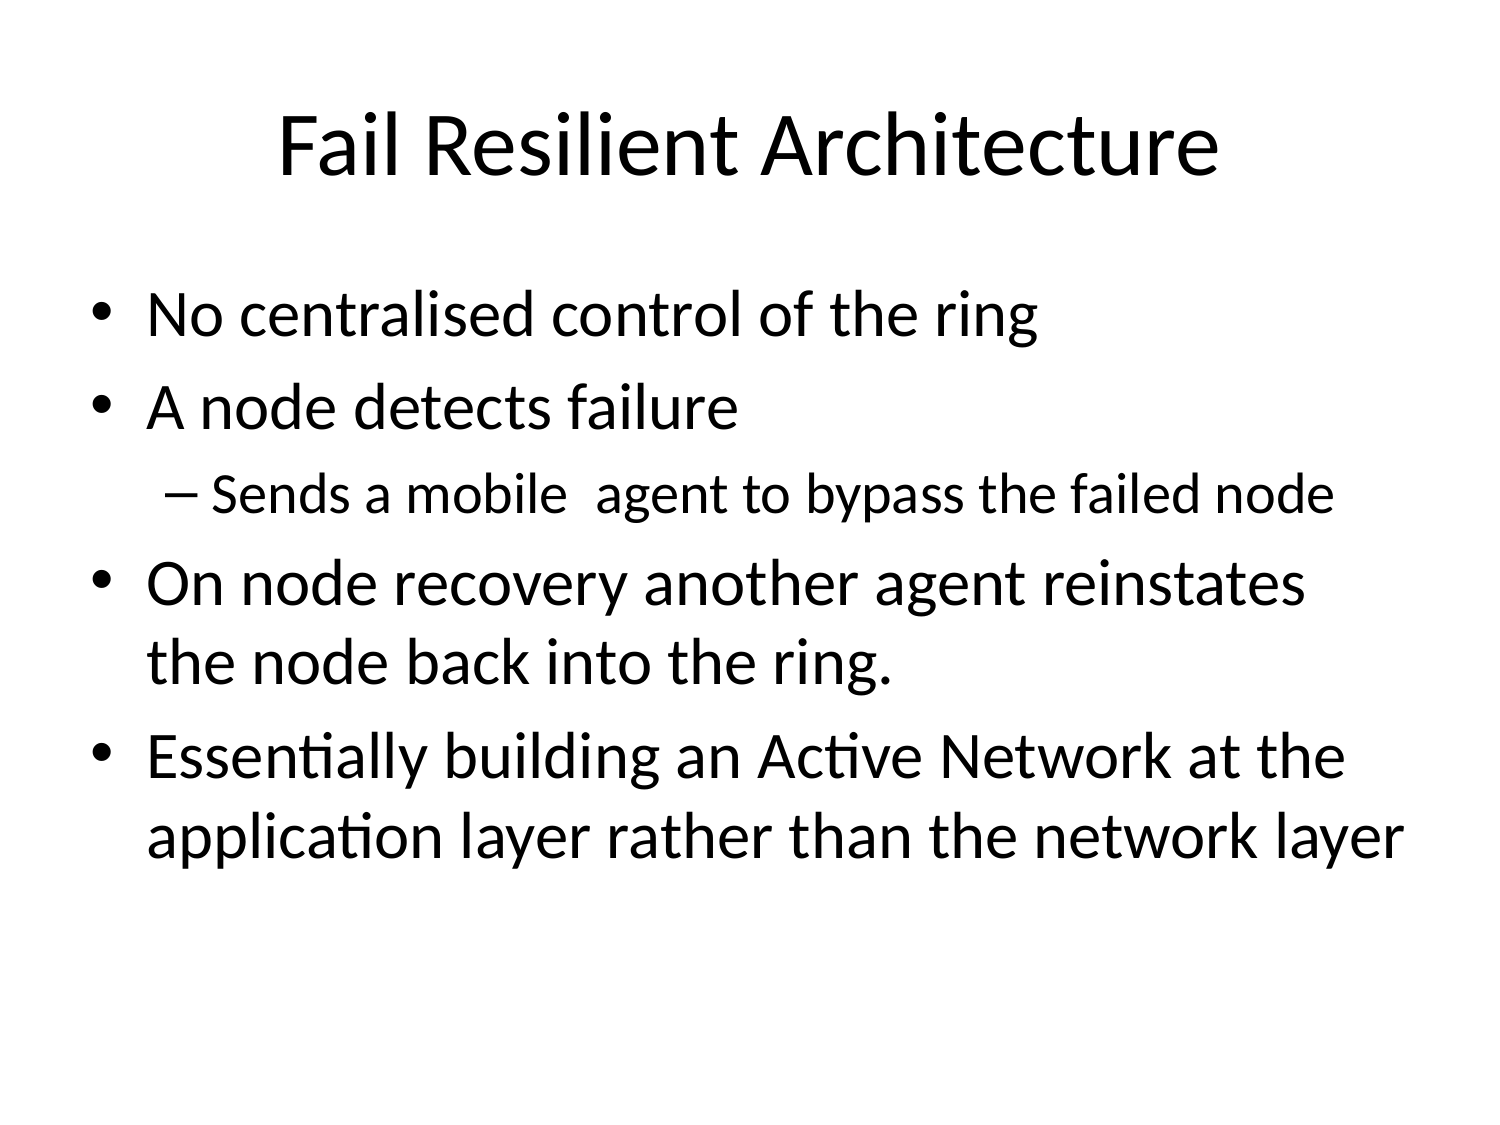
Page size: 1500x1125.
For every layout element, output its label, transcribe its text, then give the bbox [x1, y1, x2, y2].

list No centralised control of the ring A node detects failure Sends a mobile agent to bypass the failed node On node recovery another agent reinstates the node back into the ring. Essentially building an Active Network at the application layer rather than the network layer [75, 262, 1425, 1005]
title Fail Resilient Architecture [75, 45, 1425, 233]
